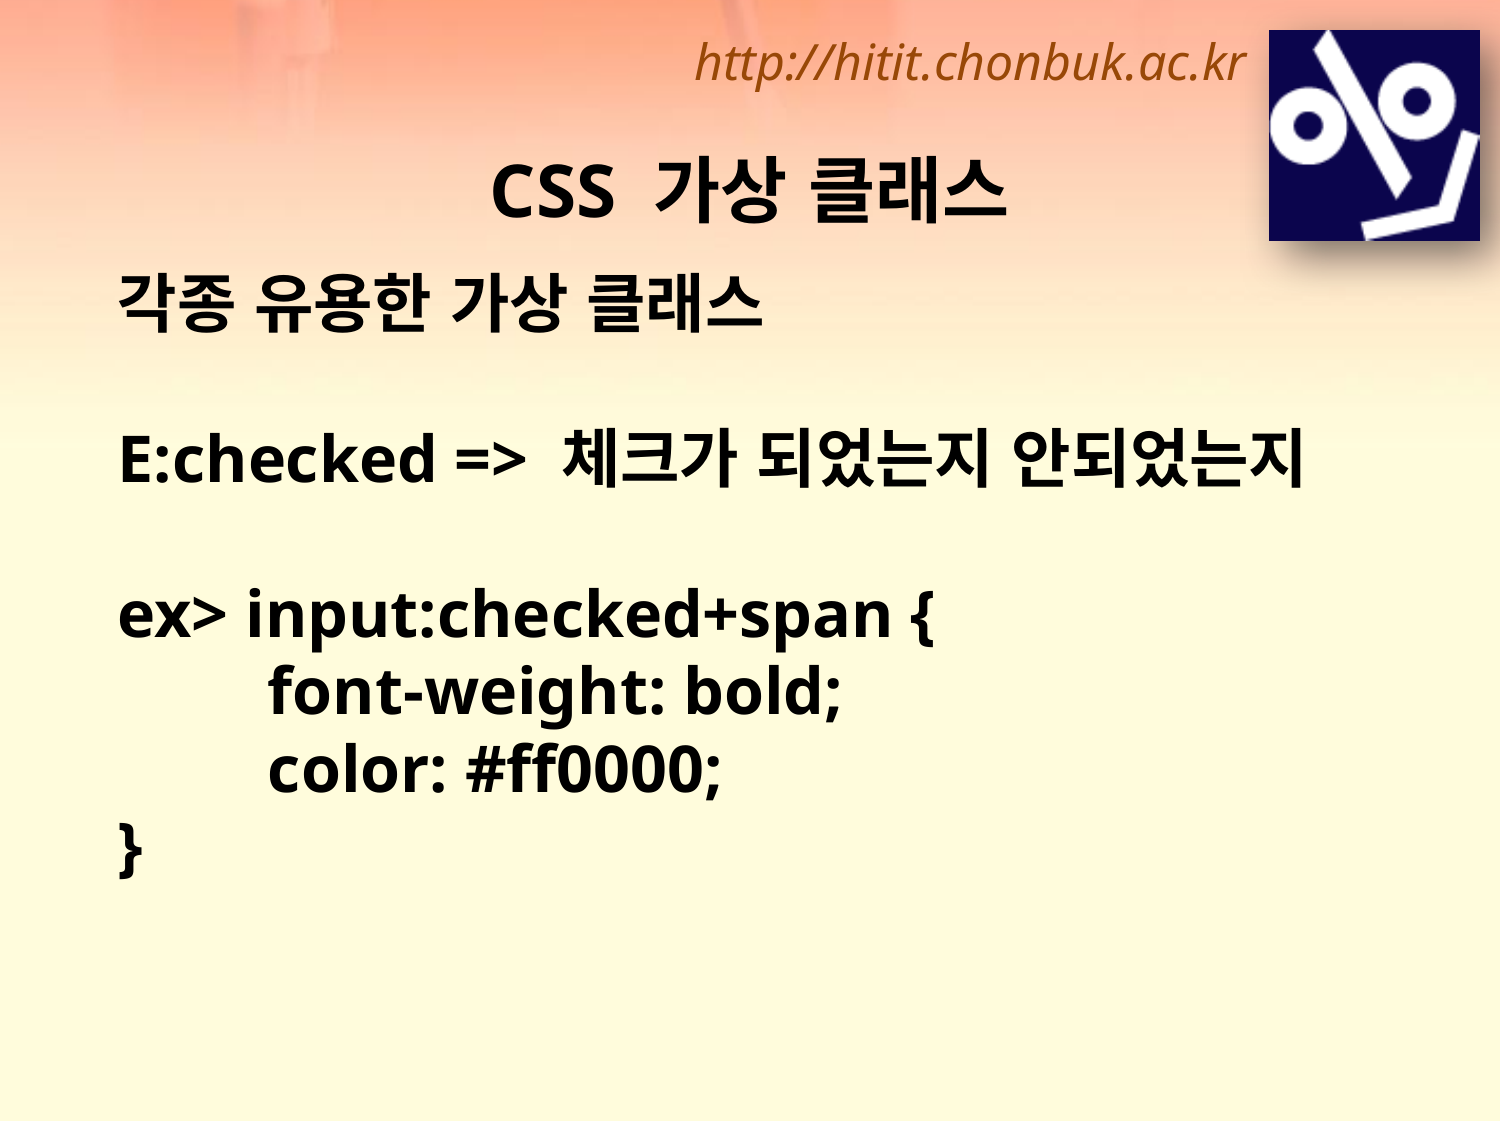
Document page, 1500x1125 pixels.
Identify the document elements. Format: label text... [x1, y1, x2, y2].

text_box CSS 가상 클래스 [267, 137, 1233, 240]
picture [0, 0, 1500, 1121]
text_box 각종 유용한 가상 클래스 E:checked => 체크가 되었는지 안되었는지 ex> input:checked+span { font-weight: bold; color: #ff0000; } [103, 255, 1397, 1045]
